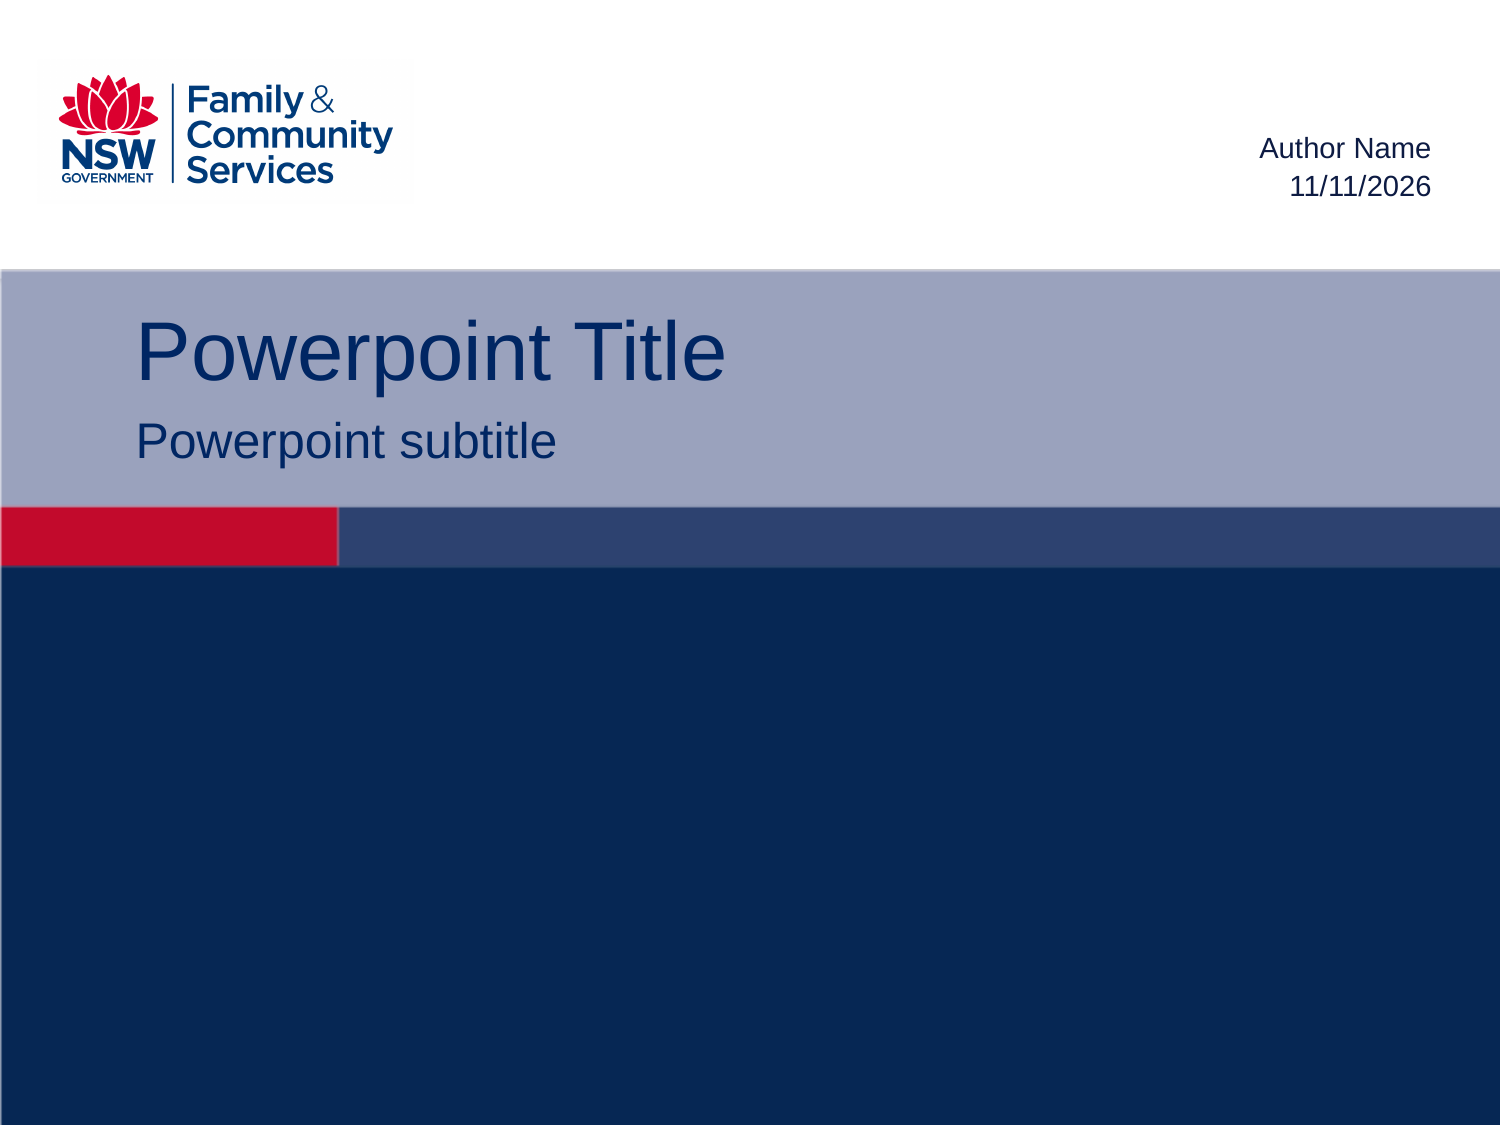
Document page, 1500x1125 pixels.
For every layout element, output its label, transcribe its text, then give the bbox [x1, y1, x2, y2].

text_box Powerpoint Title [135, 297, 1384, 421]
text_box Author Name [956, 129, 1432, 168]
picture [0, 0, 1500, 1125]
text_box 7/4/2018 [1081, 168, 1432, 200]
text_box Powerpoint subtitle [135, 408, 1186, 490]
